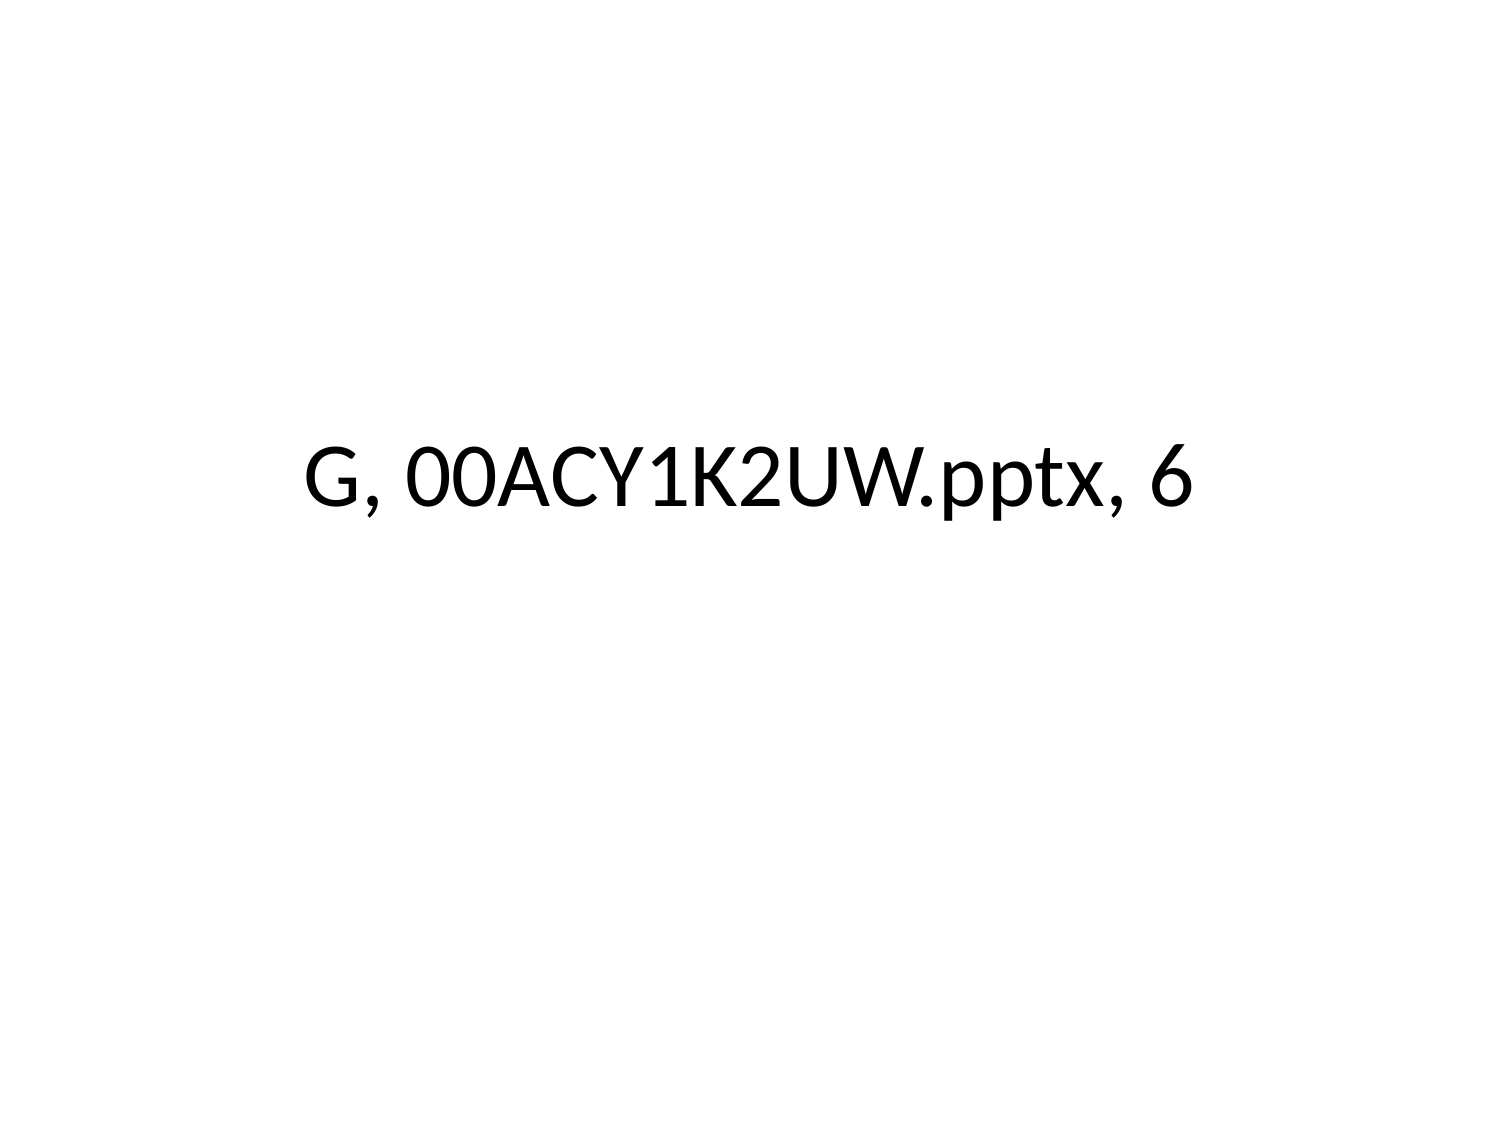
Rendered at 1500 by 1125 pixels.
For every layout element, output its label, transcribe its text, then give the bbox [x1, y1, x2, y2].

title G, 00ACY1K2UW.pptx, 6 [112, 349, 1388, 591]
